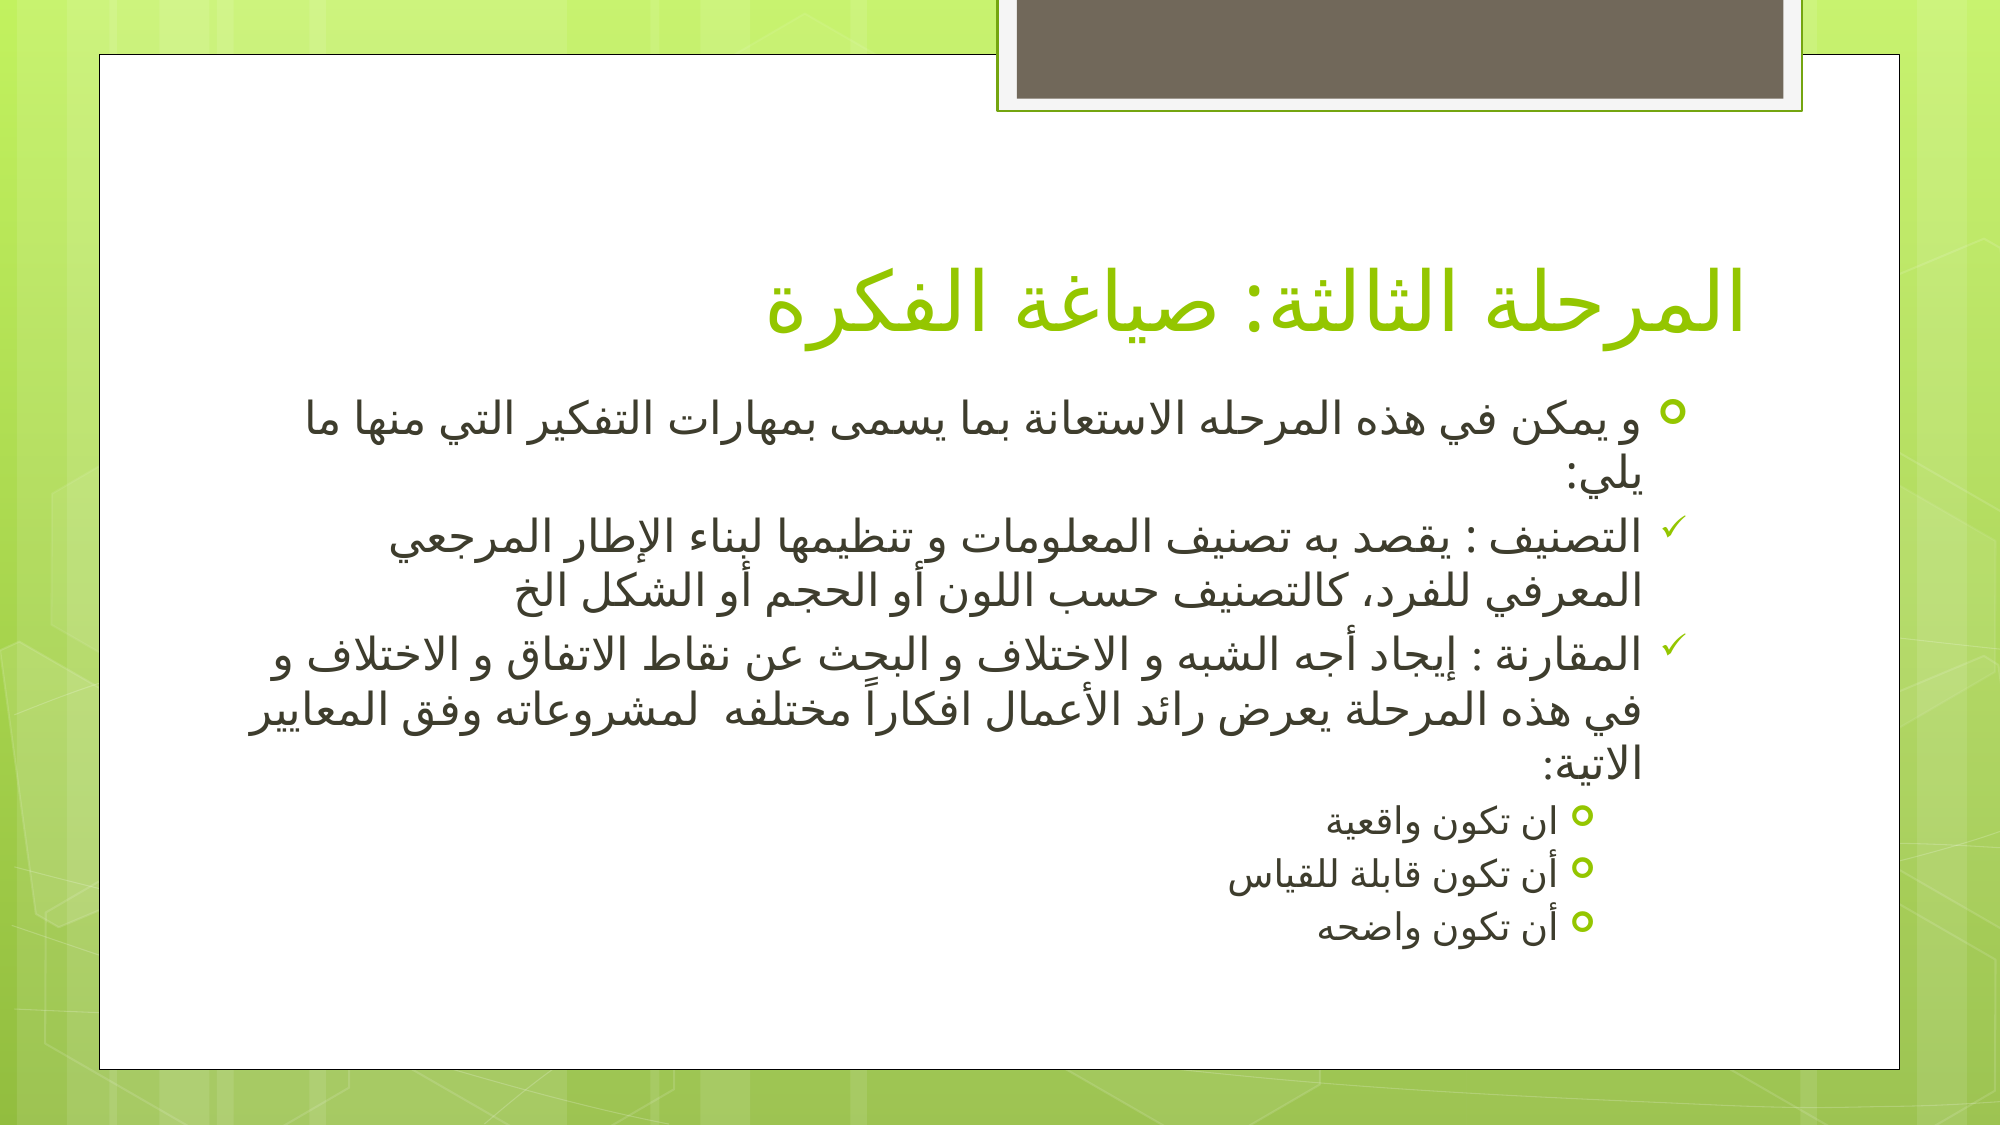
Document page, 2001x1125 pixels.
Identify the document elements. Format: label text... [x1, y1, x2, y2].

list و يمكن في هذه المرحله الاستعانة بما يسمى بمهارات التفكير التي منها ما يلي: التصنيف : يقصد به تصنيف المعلومات و تنظيمها لبناء الإطار المرجعي المعرفي للفرد، كالتصنيف حسب اللون أو الحجم أو الشكل الخ المقارنة : إيجاد أجه الشبه و الاختلاف و البحث عن نقاط الاتفاق و الاختلاف و في هذه المرحلة يعرض رائد الأعمال افكاراً مختلفه لمشروعاته وفق المعايير الاتية: ان تكون واقعية أن تكون قابلة للقياس أن تكون واضحه [228, 381, 1711, 957]
title المرحلة الثالثة: صياغة الفكرة [228, 168, 1765, 357]
